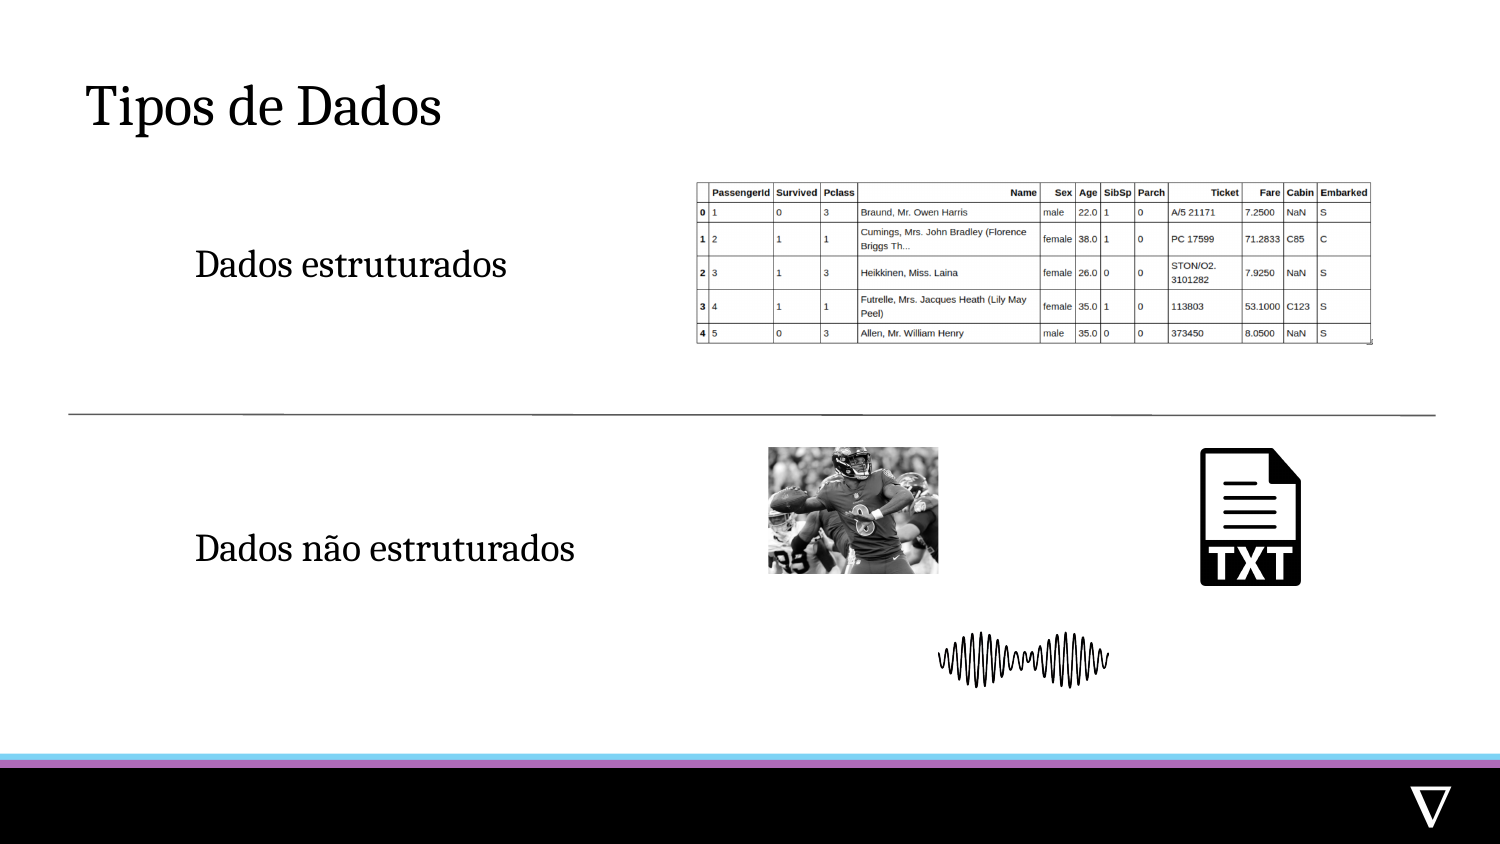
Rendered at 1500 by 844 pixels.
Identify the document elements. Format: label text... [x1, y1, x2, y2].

title Tipos de Dados [70, 52, 1469, 146]
picture [695, 180, 1374, 345]
picture [1405, 781, 1455, 831]
picture [1181, 448, 1320, 586]
text_box Dados estruturados [179, 223, 660, 301]
picture [767, 447, 1109, 747]
text_box Dados não estruturados [179, 507, 660, 585]
